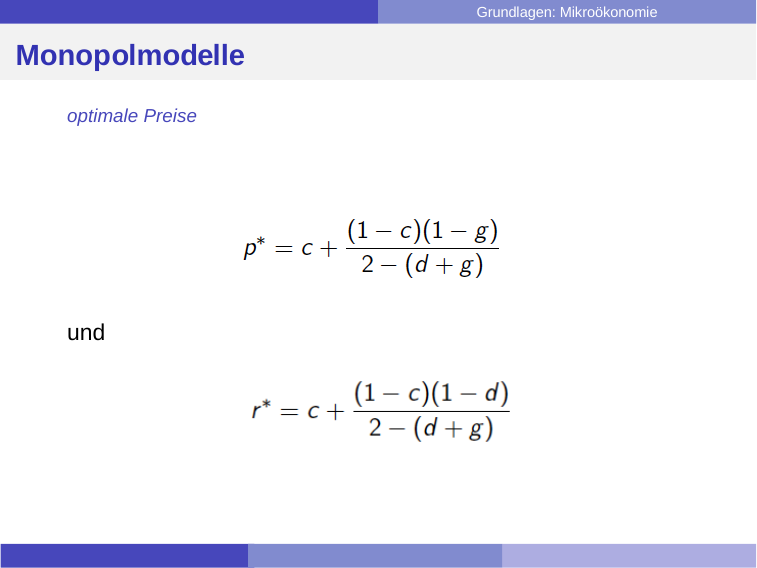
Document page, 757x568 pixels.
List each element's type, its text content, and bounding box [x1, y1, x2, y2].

title Monopolmodelle [15, 39, 741, 72]
list und [52, 151, 705, 512]
picture [228, 208, 515, 291]
list optimale Preise [52, 96, 705, 134]
picture [236, 371, 521, 453]
